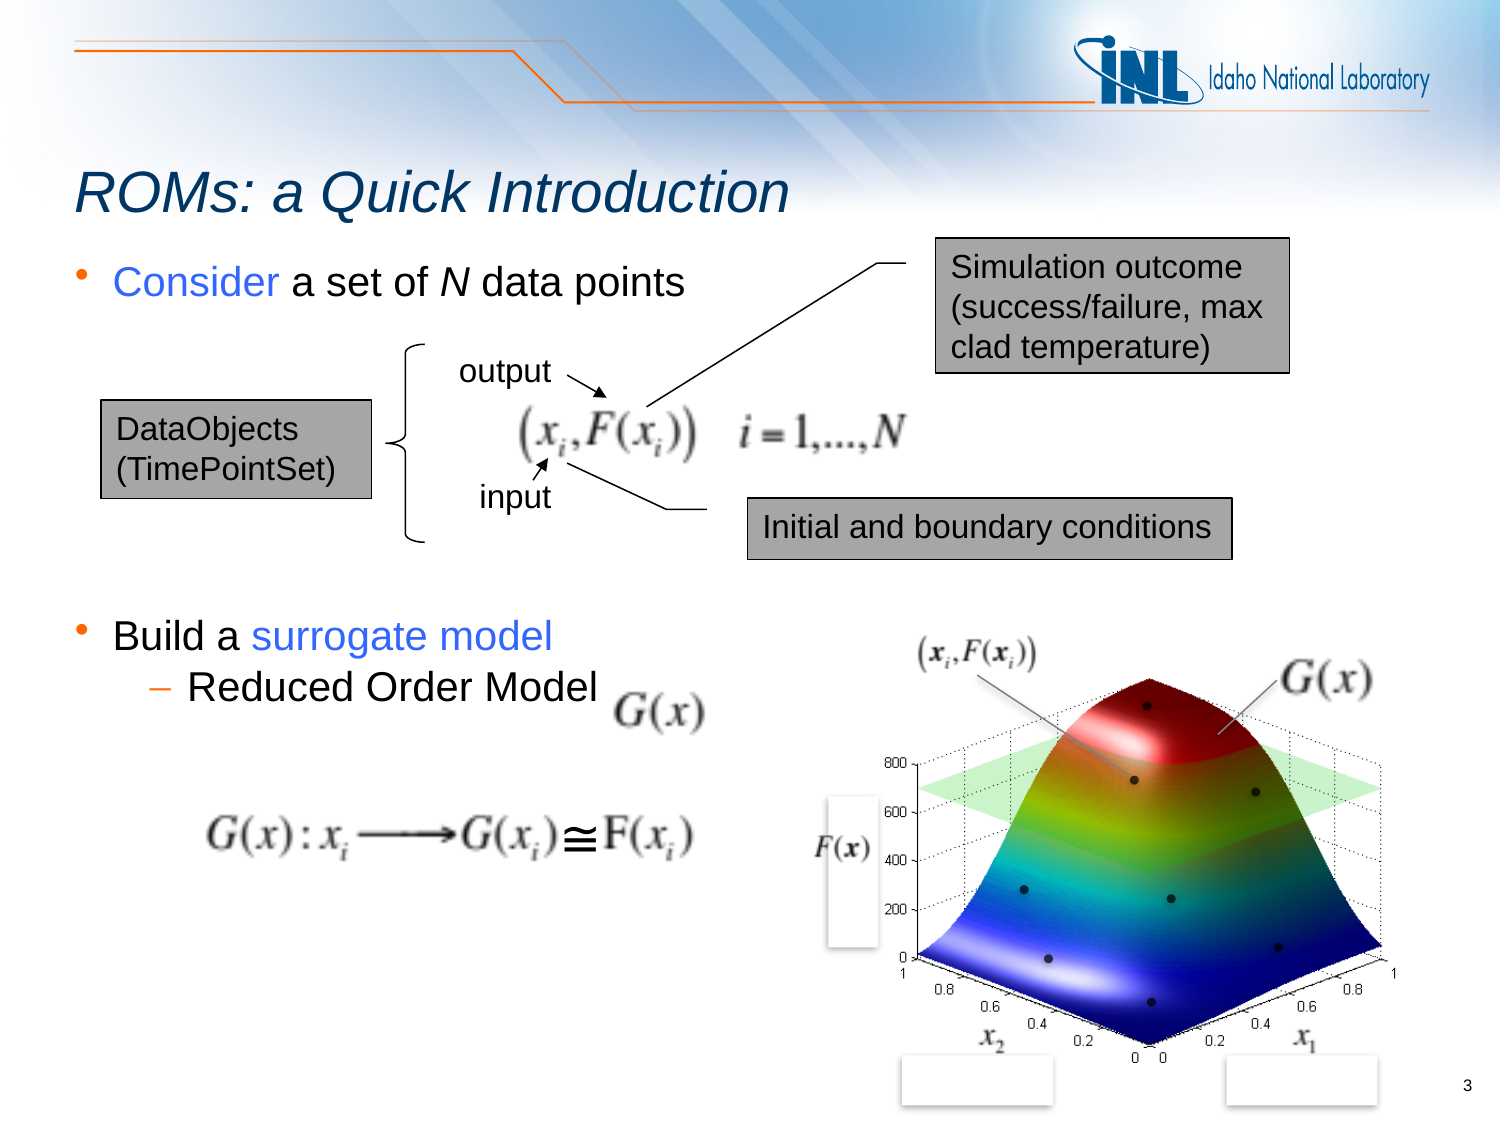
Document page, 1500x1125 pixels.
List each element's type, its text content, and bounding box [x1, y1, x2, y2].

title ROMs: a Quick Introduction [74, 164, 1426, 227]
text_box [201, 798, 700, 869]
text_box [809, 830, 872, 868]
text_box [532, 457, 549, 481]
text_box [828, 876, 835, 948]
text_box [609, 683, 709, 743]
list Consider a set of N data points Build a surrogate model Reduced Order Model [74, 261, 1426, 1005]
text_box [734, 406, 911, 459]
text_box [1276, 650, 1376, 710]
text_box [915, 630, 1039, 676]
picture [0, 0, 1500, 1125]
text_box [1226, 1102, 1378, 1106]
text_box input [464, 467, 567, 523]
slide_number 3 [1443, 1074, 1473, 1096]
text_box [901, 1102, 1054, 1106]
text_box output [444, 342, 567, 397]
text_box Simulation outcome (success/failure, max clad temperature) [935, 237, 1290, 373]
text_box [974, 1016, 1009, 1056]
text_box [1289, 1016, 1319, 1056]
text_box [1217, 679, 1278, 735]
text_box DataObjects (TimePointSet) [100, 399, 372, 499]
text_box [385, 344, 425, 543]
text_box [828, 796, 835, 829]
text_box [515, 397, 699, 468]
text_box Initial and boundary conditions [747, 497, 1232, 560]
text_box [566, 374, 607, 399]
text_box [976, 674, 1131, 776]
